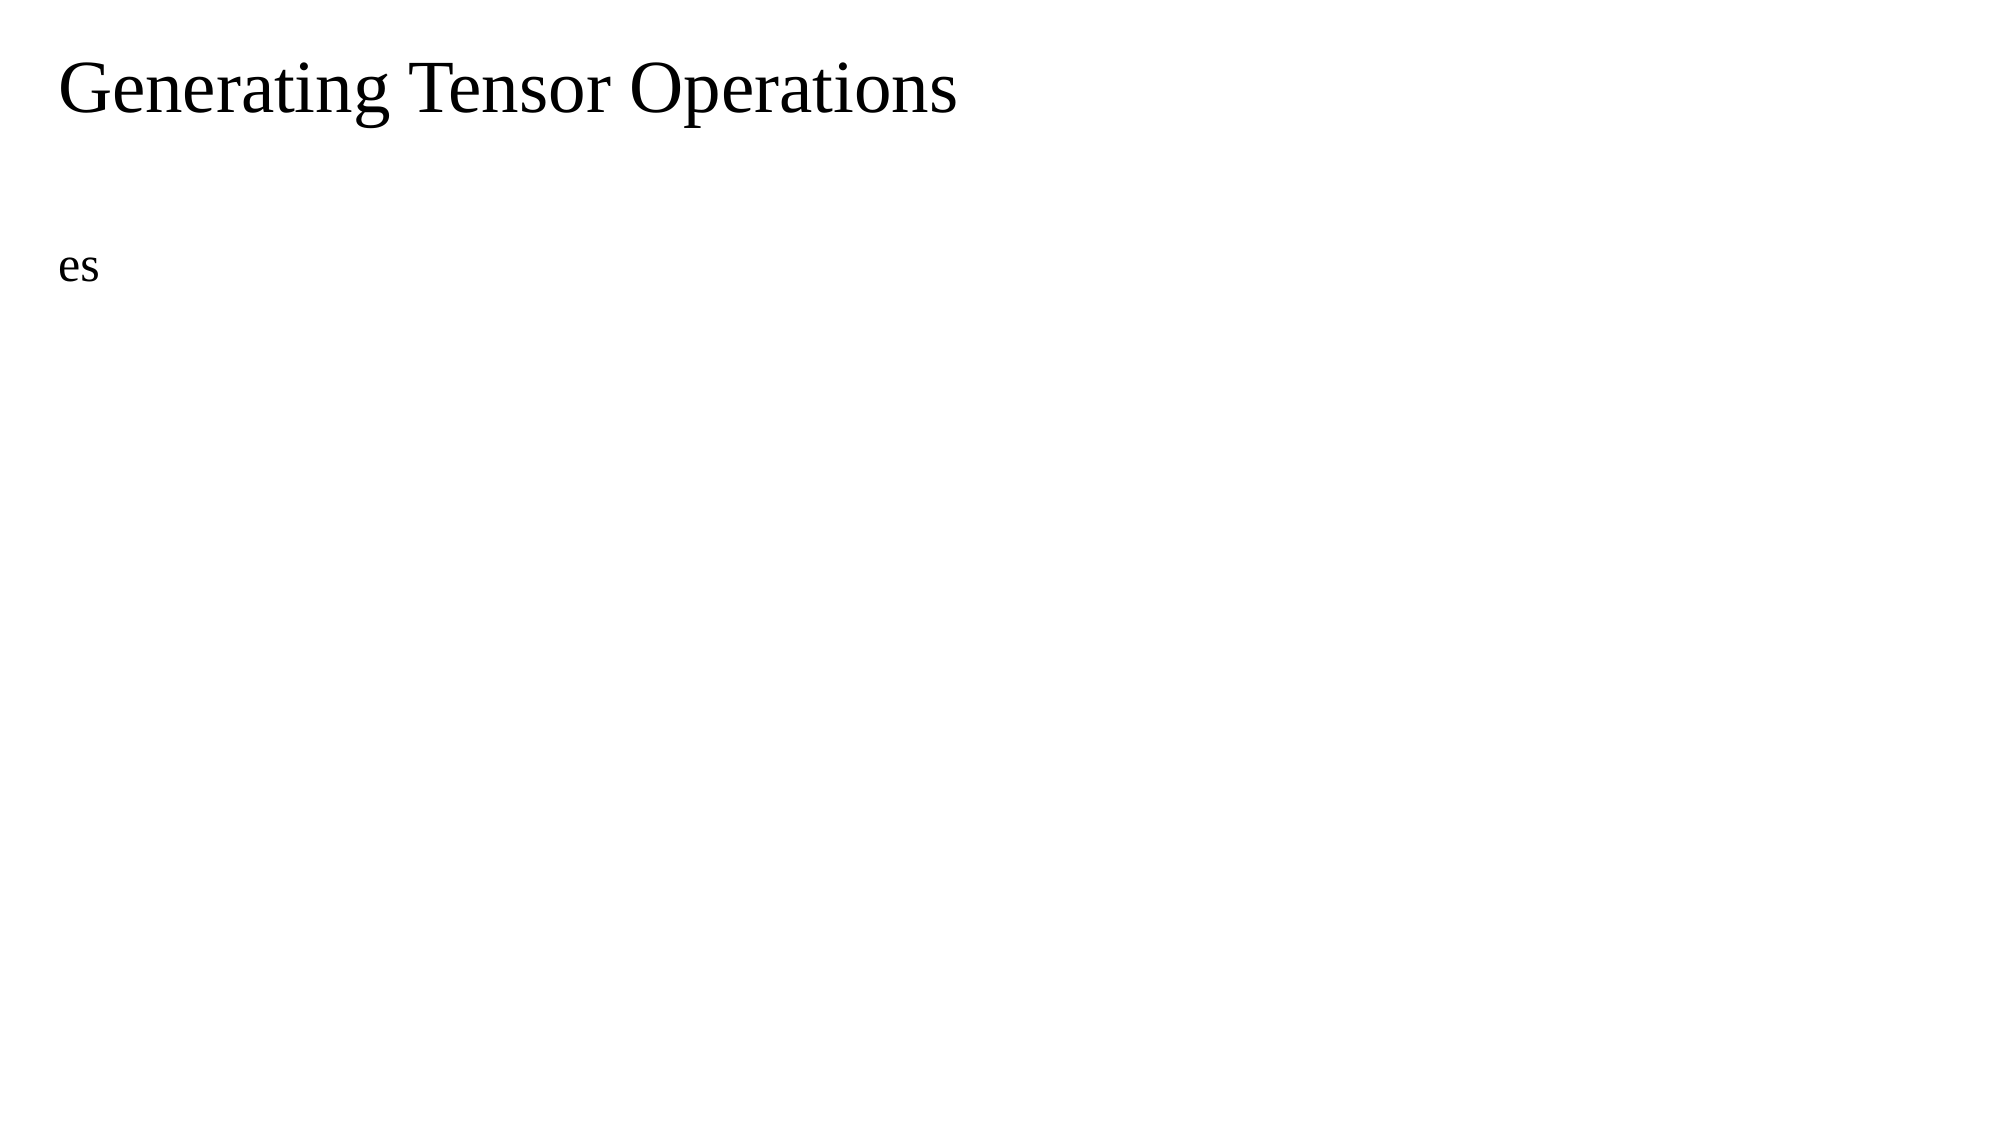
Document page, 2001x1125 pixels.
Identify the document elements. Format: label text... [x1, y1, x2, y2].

text_box es [43, 224, 1934, 300]
text_box Generating Tensor Operations [43, 29, 1082, 135]
